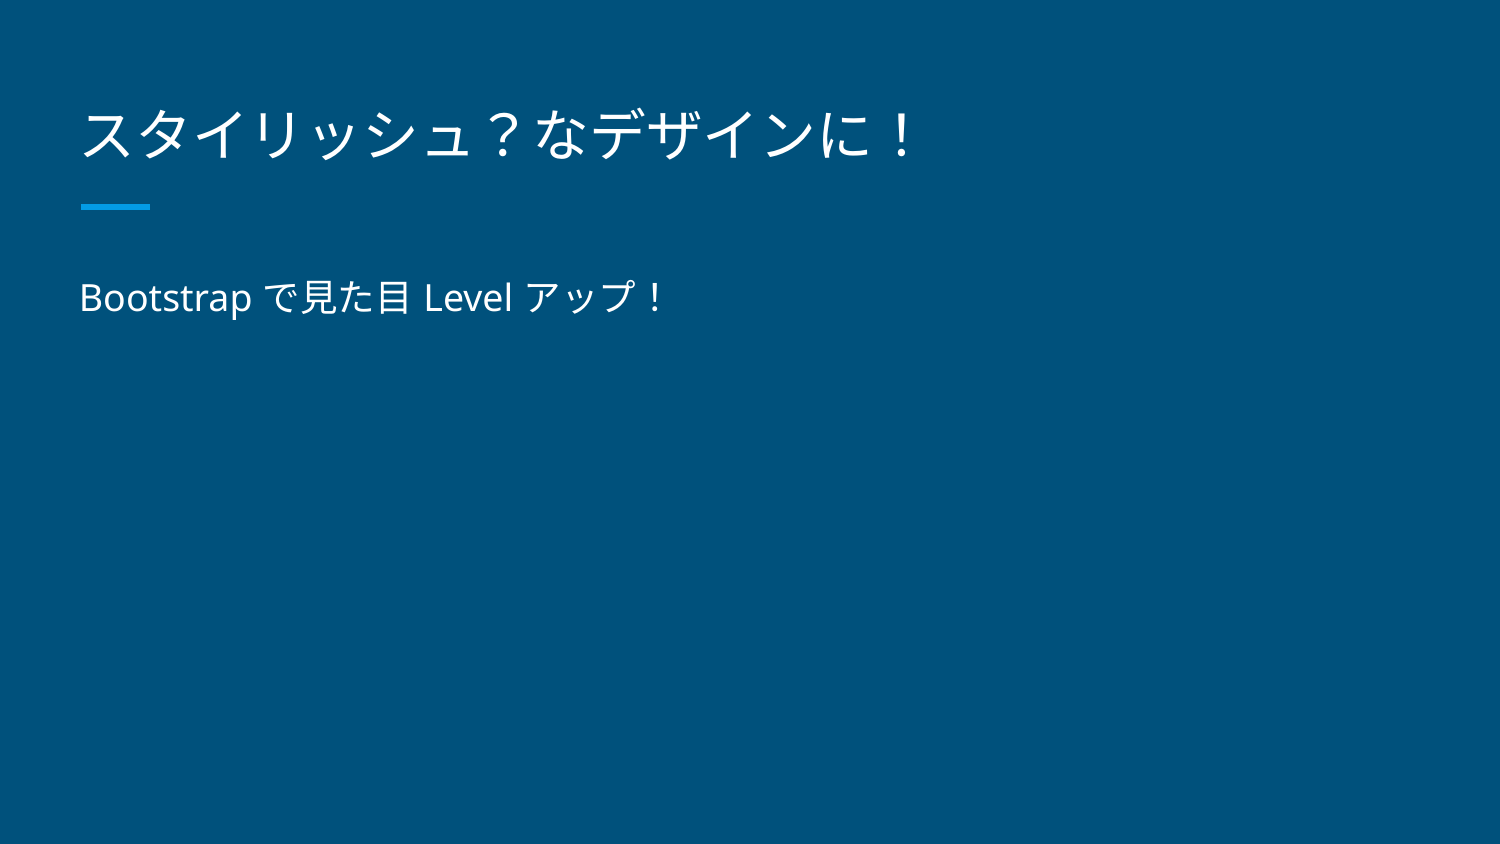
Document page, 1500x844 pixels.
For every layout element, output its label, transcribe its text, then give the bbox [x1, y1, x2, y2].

list Bootstrapで見た目Levelアップ！ [63, 244, 1437, 750]
title スタイリッシュ？なデザインに！ [63, 75, 1437, 188]
